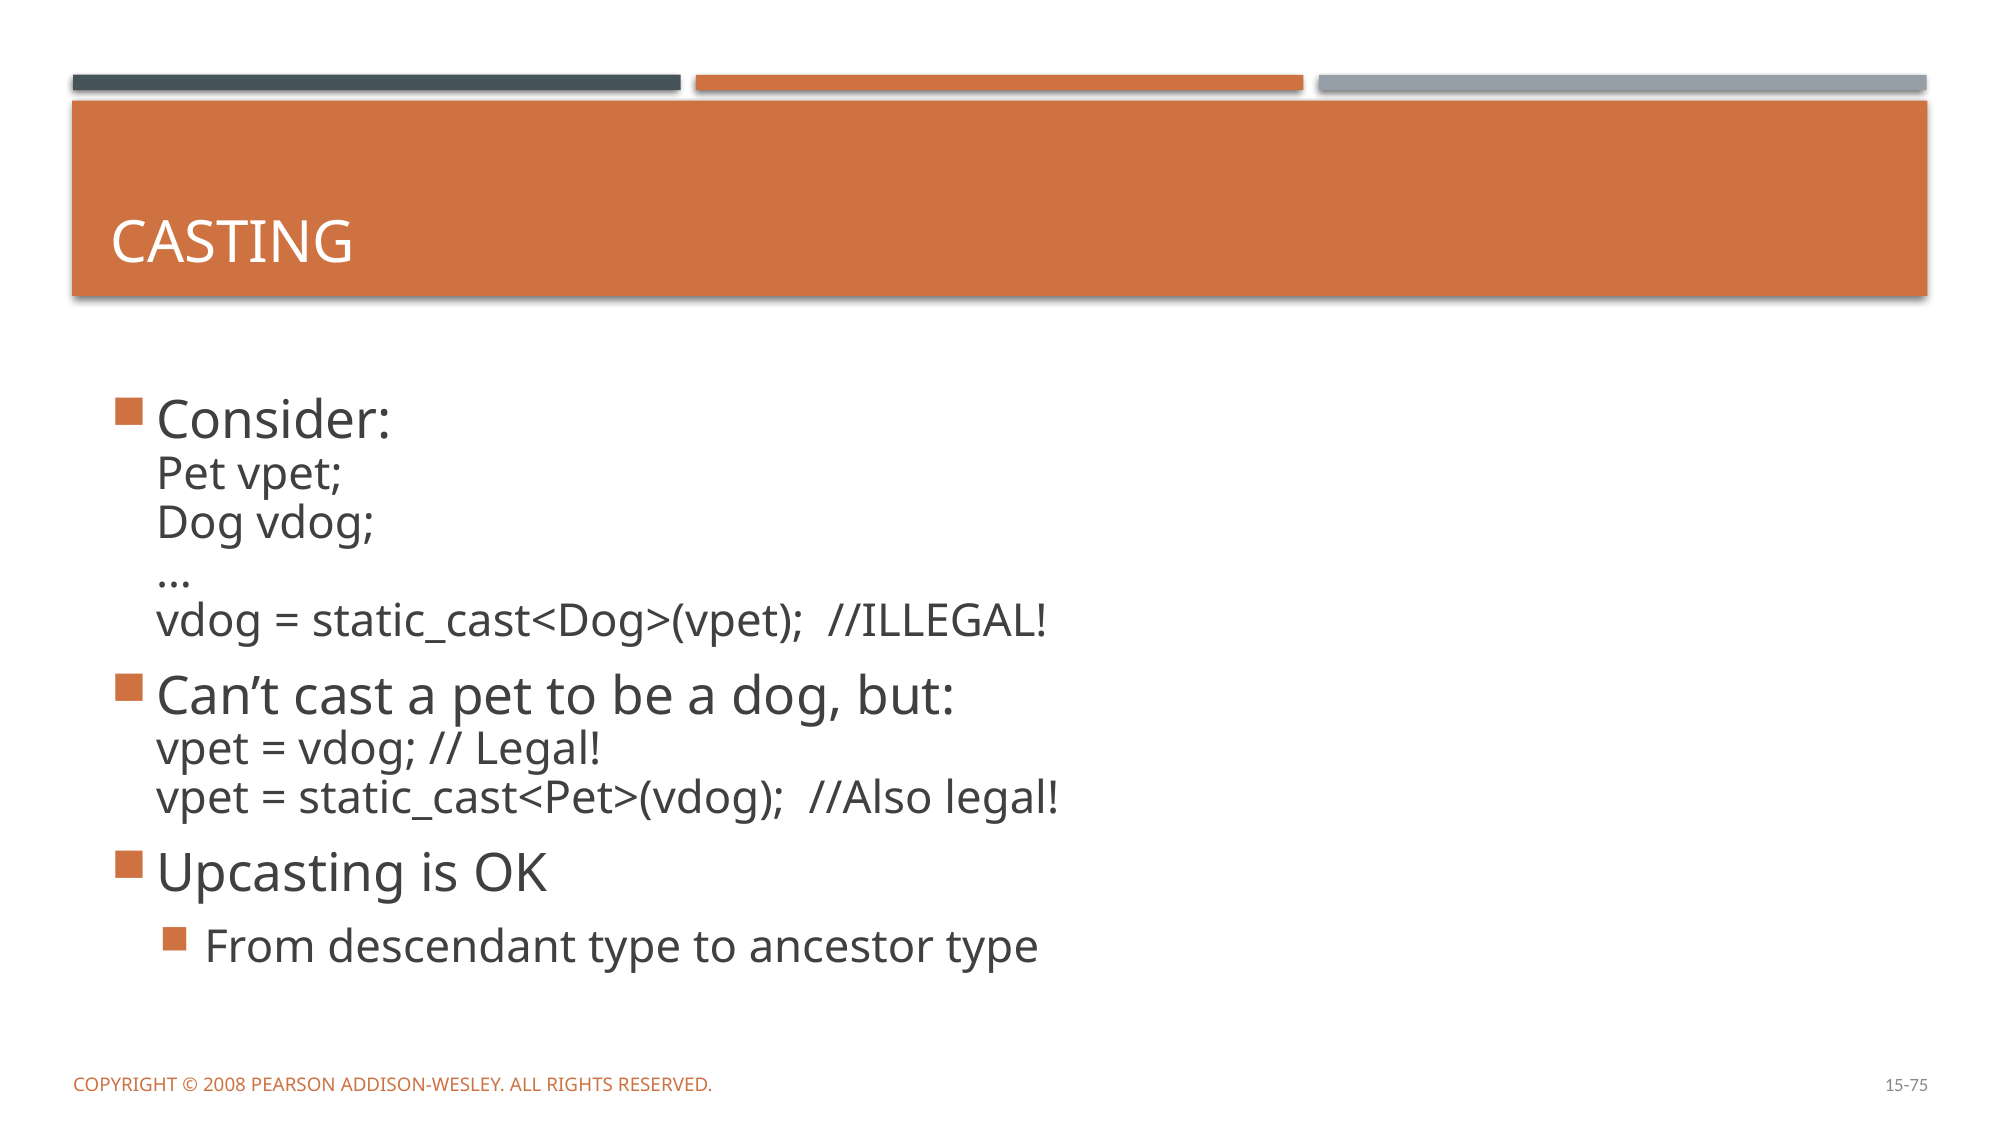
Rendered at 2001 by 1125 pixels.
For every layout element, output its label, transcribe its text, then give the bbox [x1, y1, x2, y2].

footer Copyright © 2008 Pearson Addison-Wesley. All rights reserved. [58, 1053, 1177, 1114]
list Consider: Pet vpet; Dog vdog; … vdog = static_cast<Dog>(vpet); //ILLEGAL! Can’t cast a pet to be a dog, but: vpet = vdog; // Legal! vpet = static_cast<Pet>(vdog); //Also legal! Upcasting is OK From descendant type to ancestor type [95, 383, 1905, 983]
slide_number 15-75 [1770, 1053, 1944, 1114]
title Casting [95, 115, 1905, 282]
